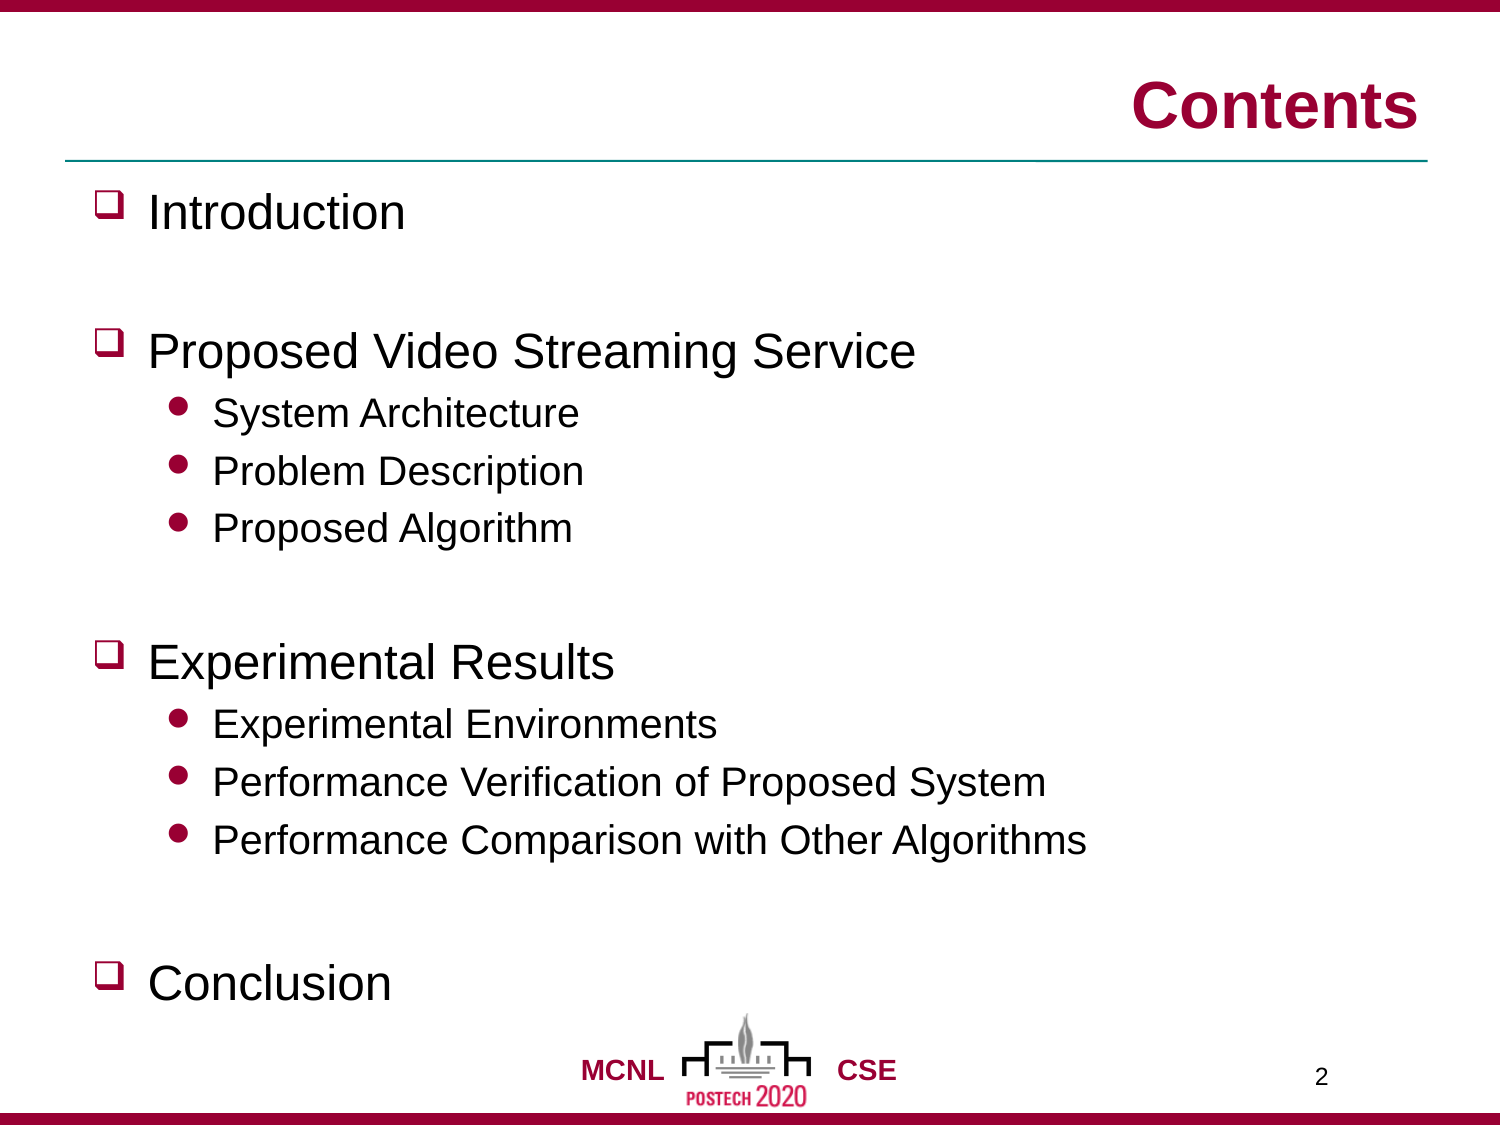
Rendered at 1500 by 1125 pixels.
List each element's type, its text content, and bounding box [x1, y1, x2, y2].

picture [672, 1024, 820, 1111]
list Introduction Proposed Video Streaming Service System Architecture Problem Description Proposed Algorithm Experimental Results Experimental Environments Performance Verification of Proposed System Performance Comparison with Other Algorithms Conclusion [76, 172, 1427, 1024]
slide_number 2 [1299, 1052, 1425, 1113]
title Contents [74, 36, 1436, 150]
